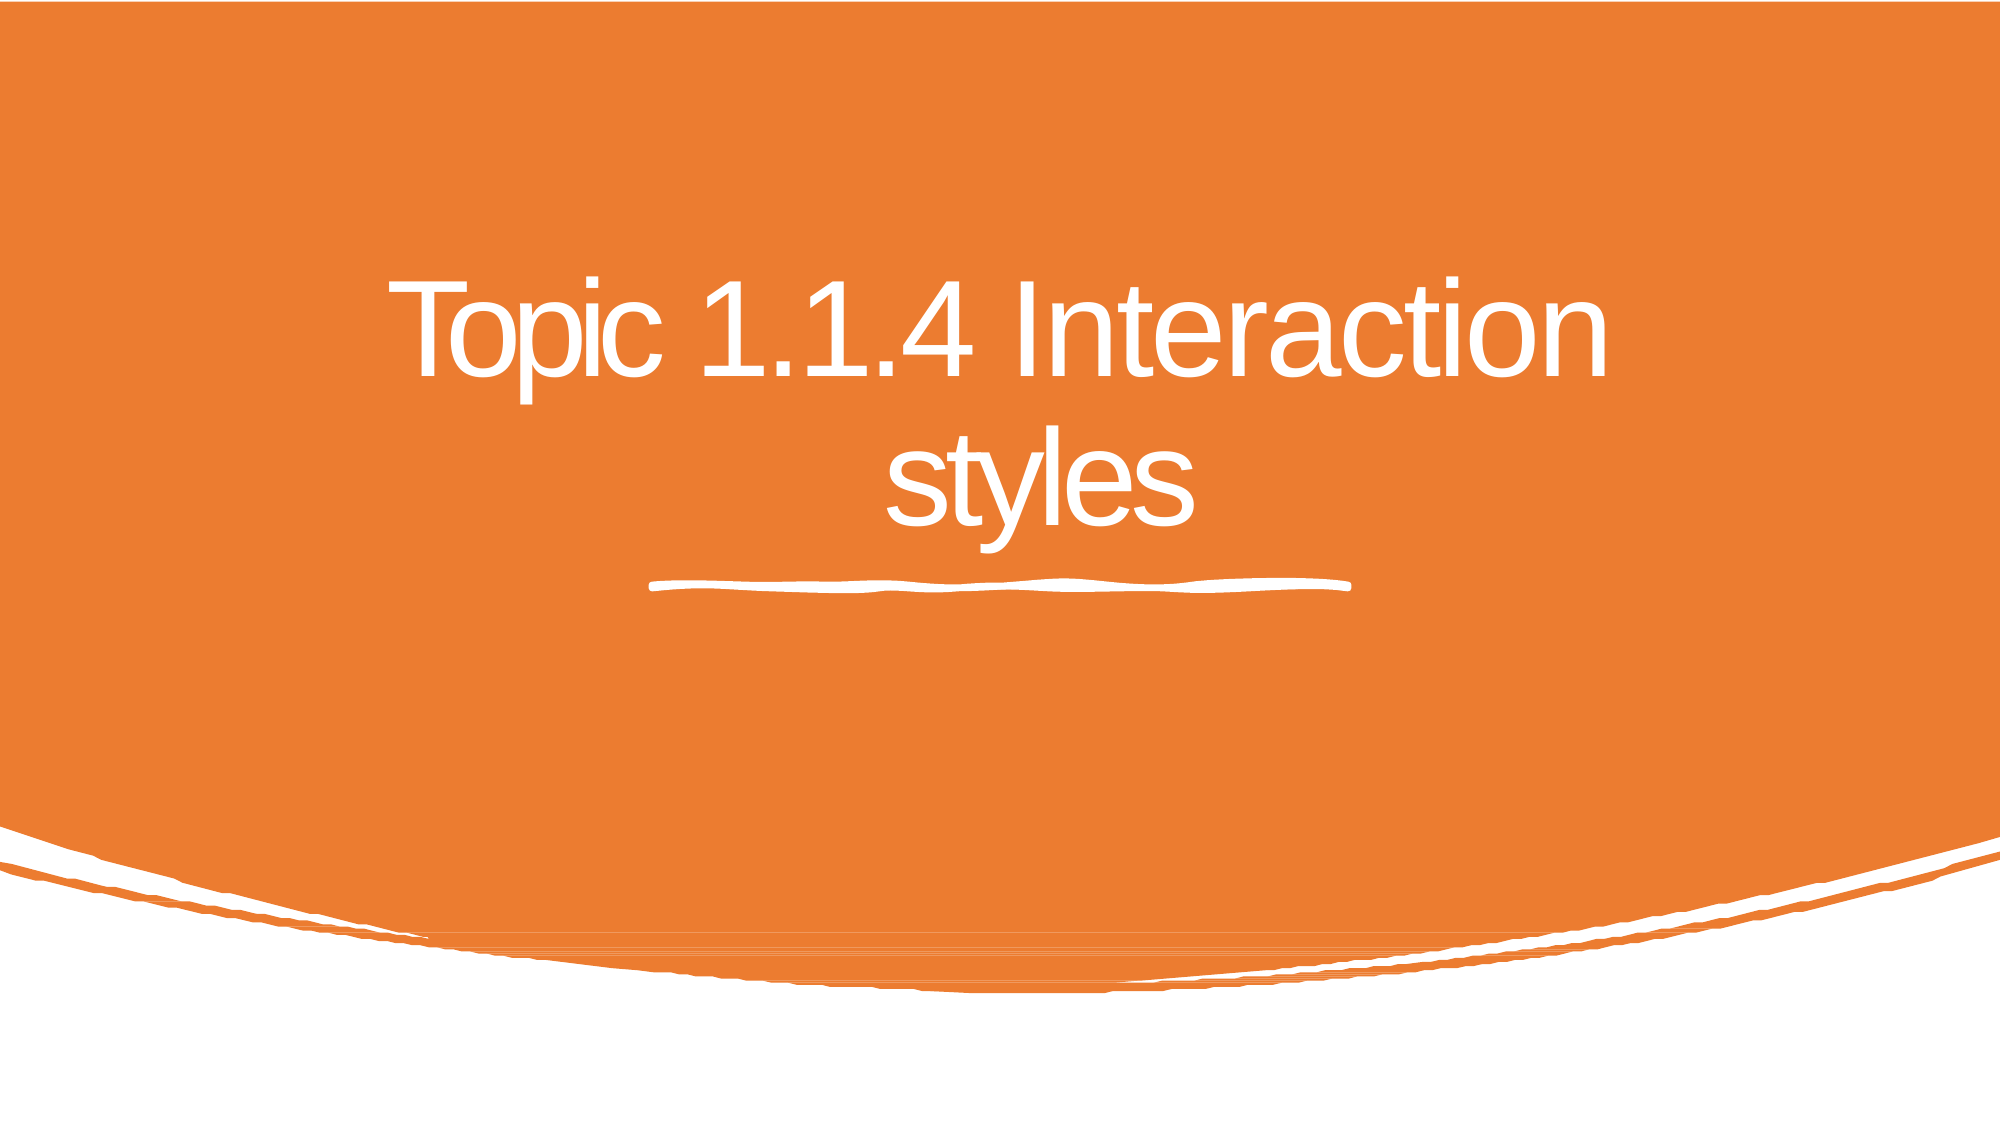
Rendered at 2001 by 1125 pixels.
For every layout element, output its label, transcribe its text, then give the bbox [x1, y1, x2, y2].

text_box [648, 577, 1352, 594]
title Topic 1.1.4 Interaction styles [384, 235, 1616, 553]
text_box [0, 1, 2000, 994]
